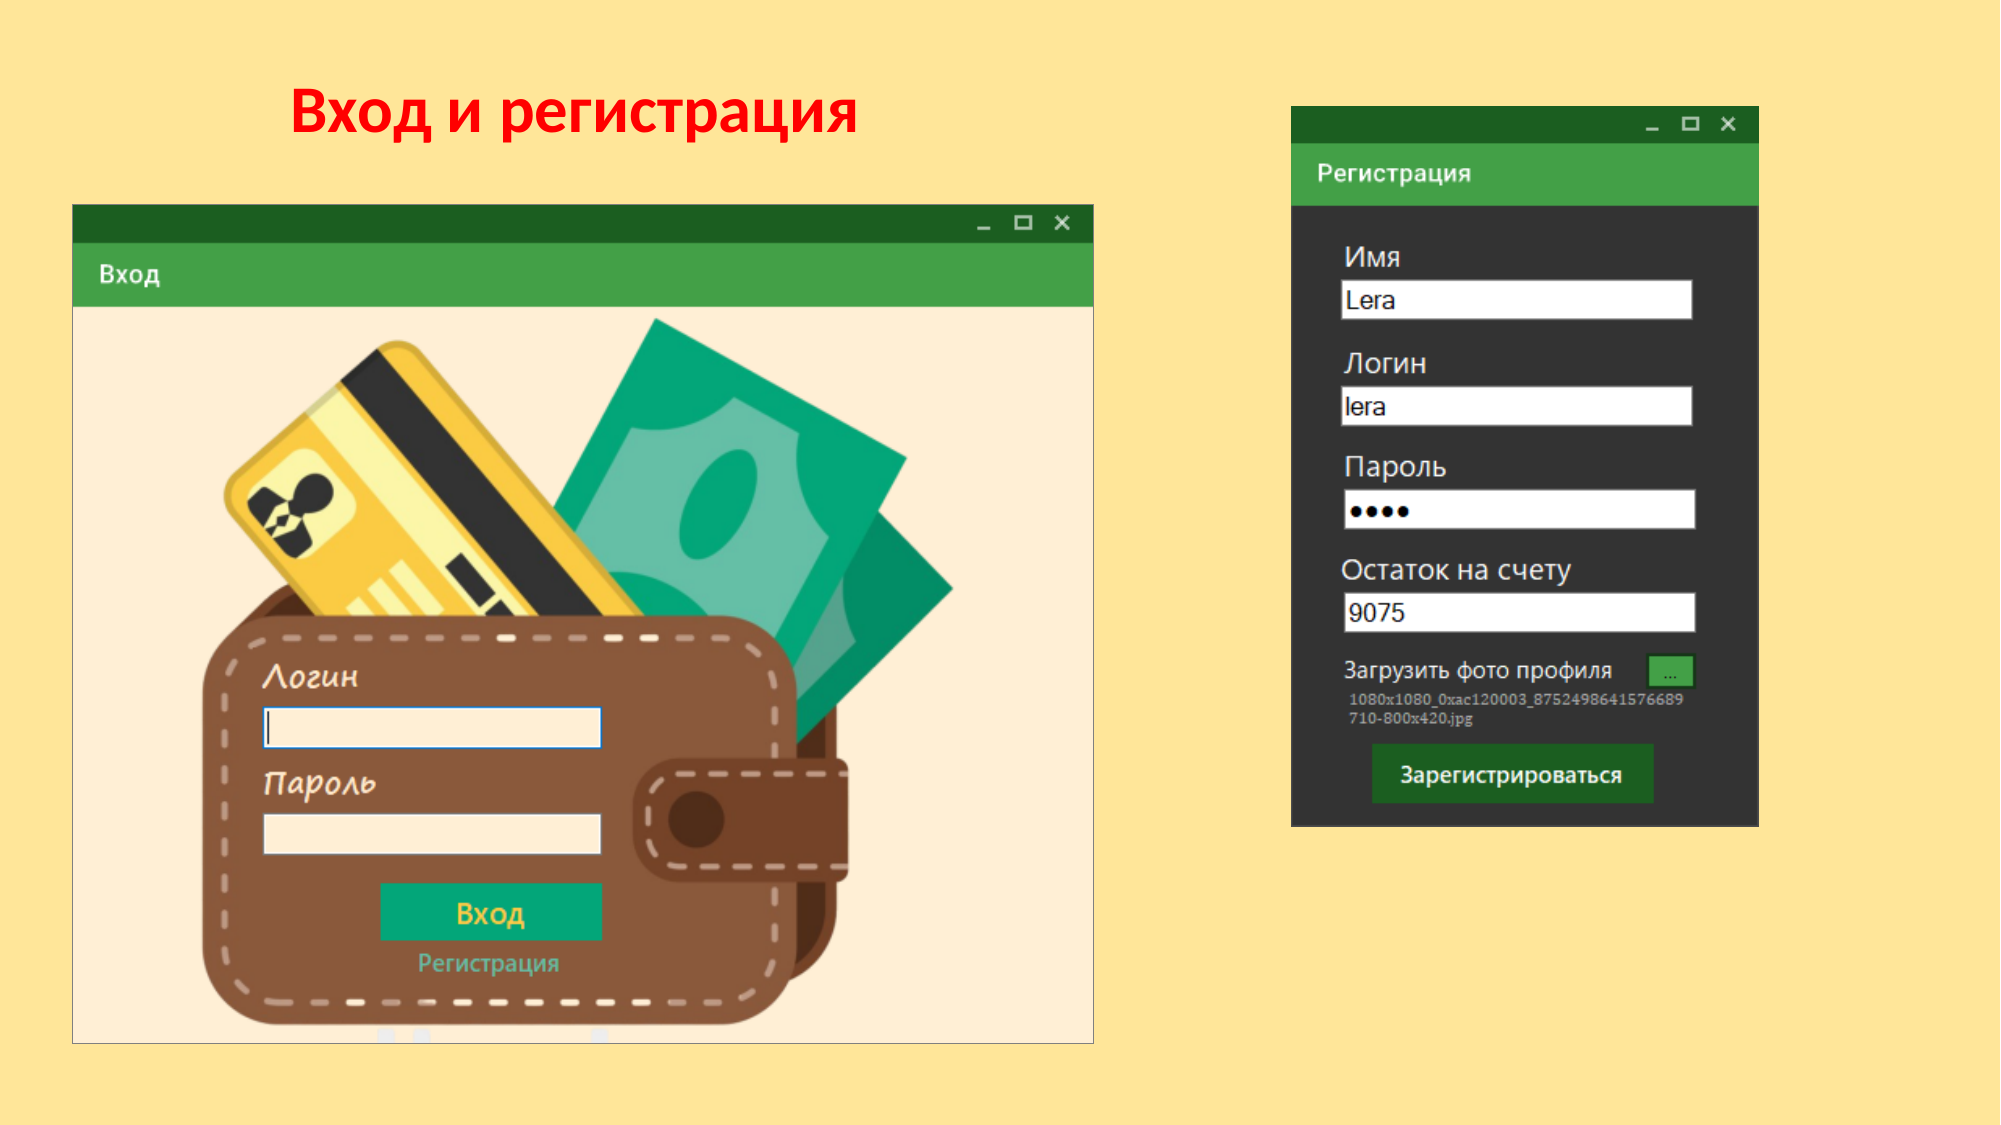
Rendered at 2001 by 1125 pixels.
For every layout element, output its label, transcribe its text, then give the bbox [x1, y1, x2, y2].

picture [72, 204, 1094, 1044]
picture [1291, 106, 1759, 827]
text_box Вход и регистрация [275, 58, 891, 154]
